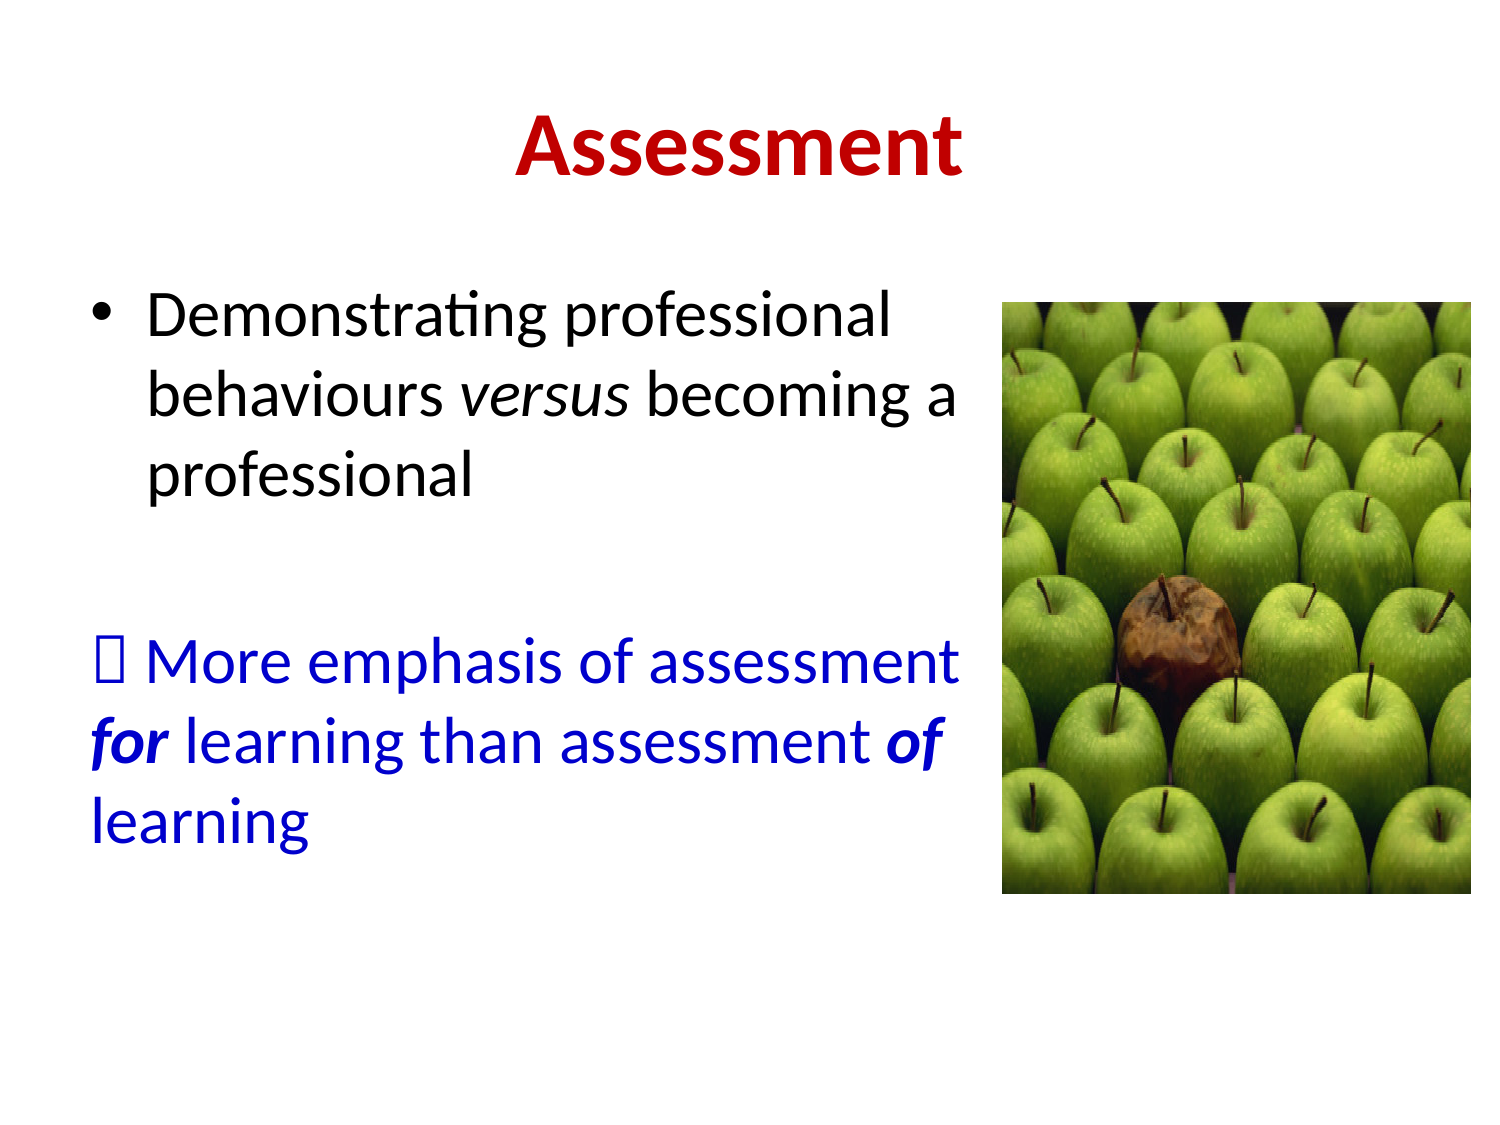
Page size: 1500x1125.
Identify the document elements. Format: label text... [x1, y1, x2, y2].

title Assessment [75, 45, 1425, 233]
list Demonstrating professional behaviours versus becoming a professional  More emphasis of assessment for learning than assessment of learning [75, 262, 1003, 1005]
picture [1002, 302, 1471, 894]
